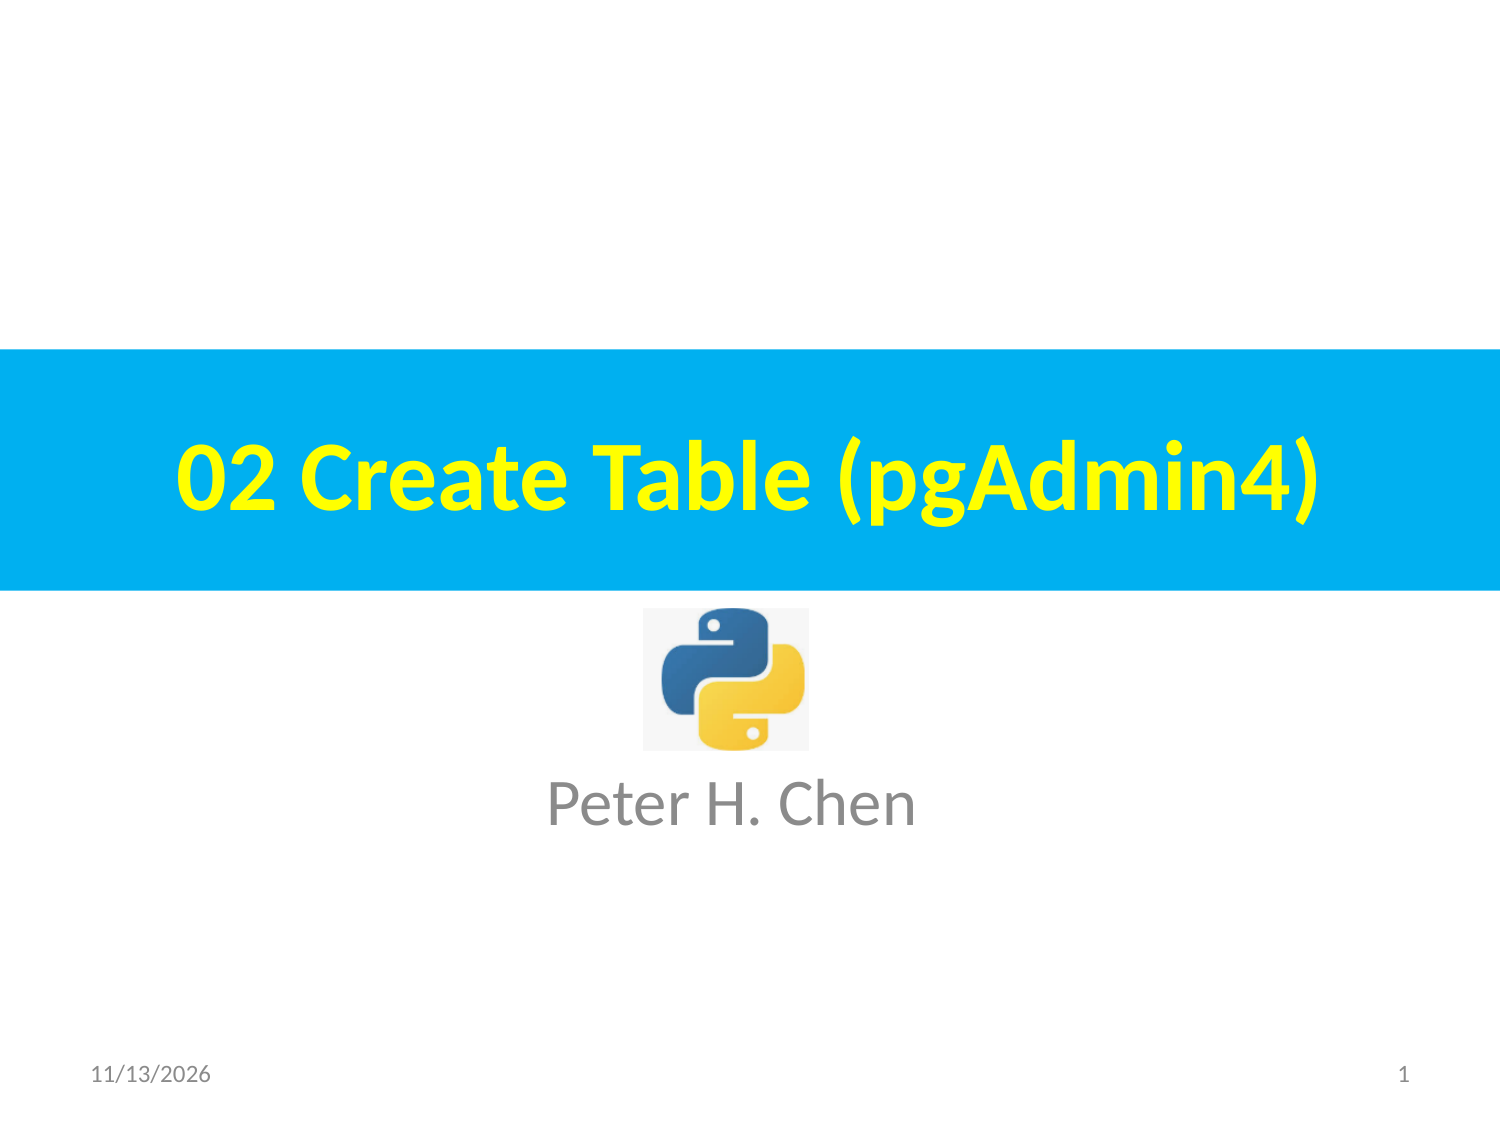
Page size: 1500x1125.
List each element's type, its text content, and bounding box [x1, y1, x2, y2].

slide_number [75, 1042, 425, 1103]
subtitle Peter H. Chen [206, 751, 1257, 866]
slide_number 1 [1074, 1042, 1425, 1103]
picture [643, 606, 809, 752]
title 02 Create Table (pgAdmin4) [0, 349, 1500, 591]
